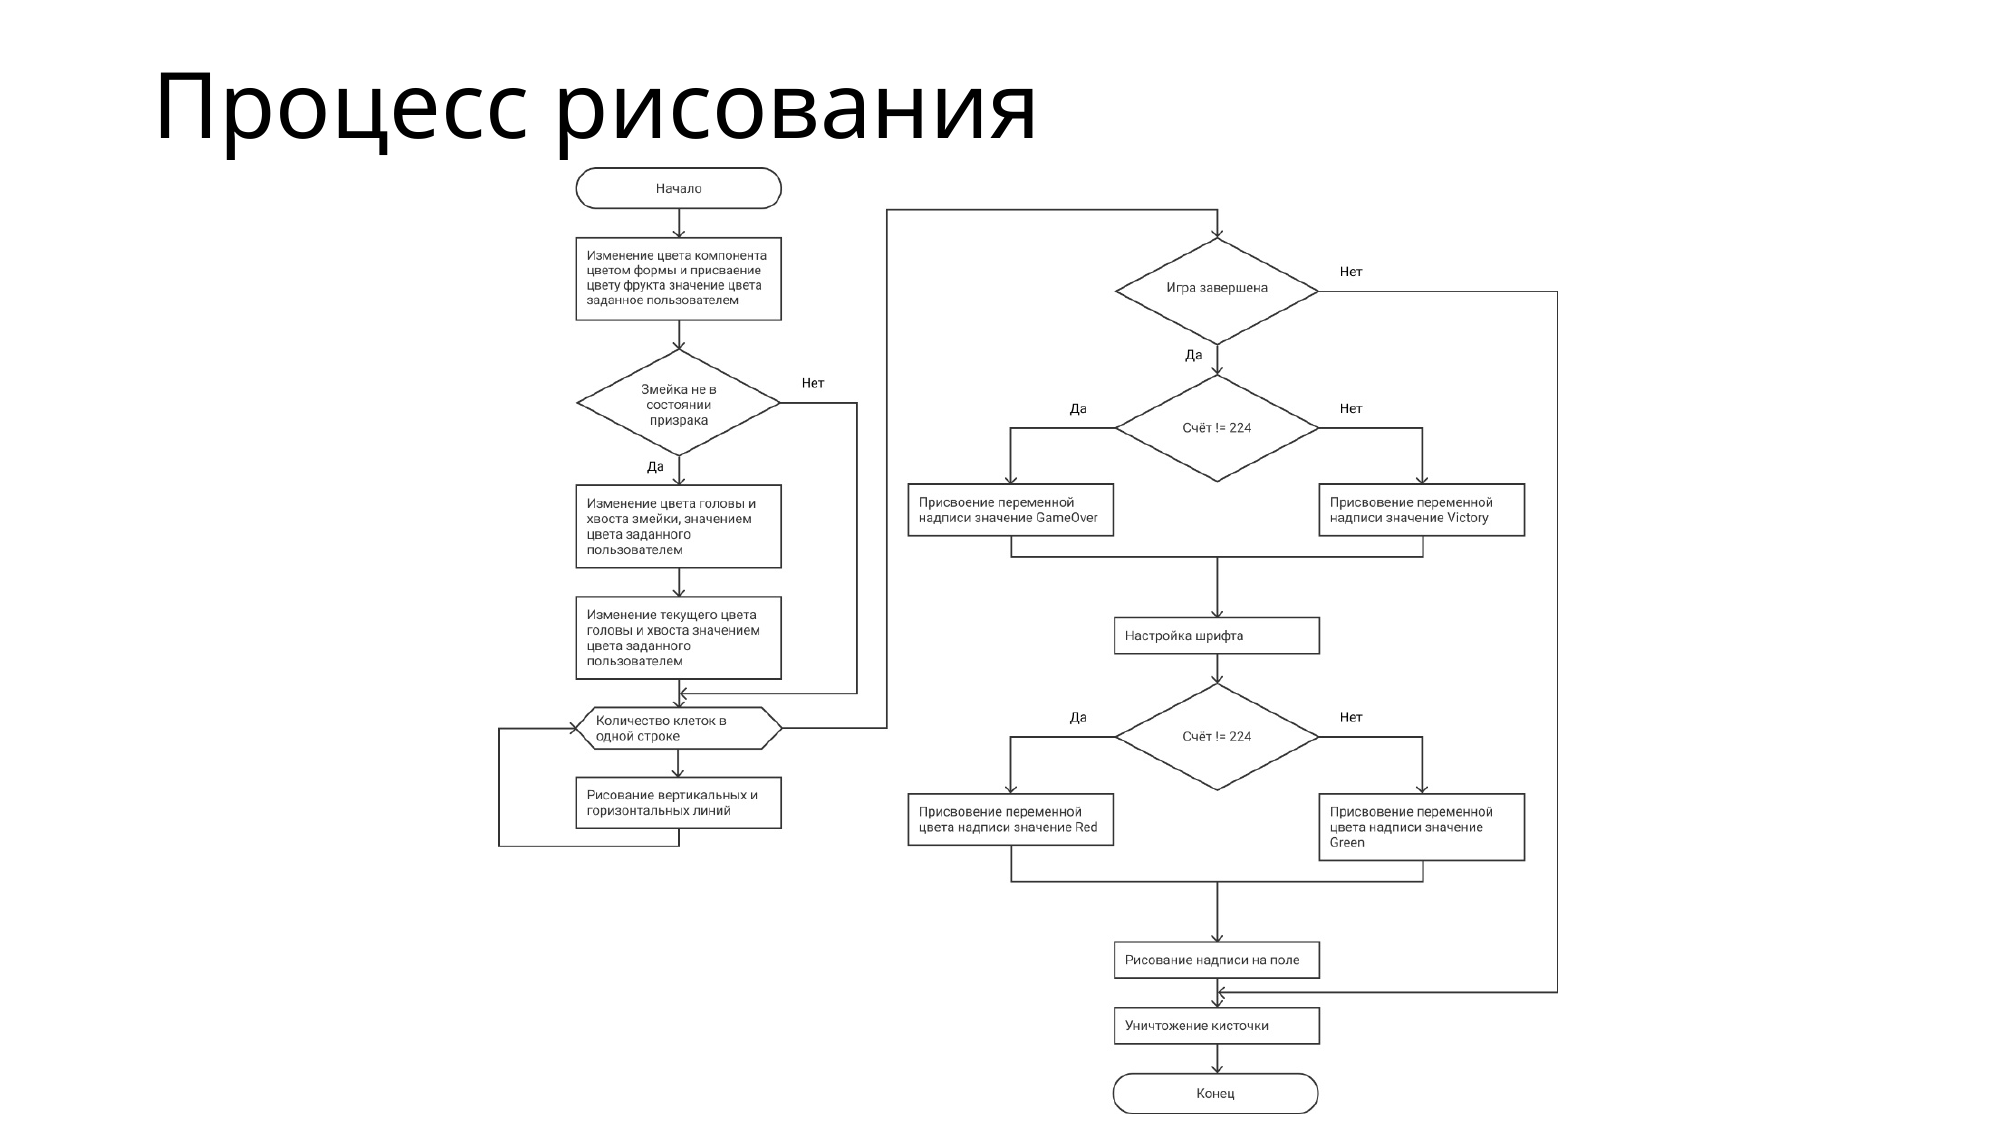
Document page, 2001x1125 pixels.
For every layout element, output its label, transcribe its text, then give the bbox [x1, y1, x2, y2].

title Процесс рисования [137, 0, 1863, 218]
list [498, 167, 1558, 1114]
